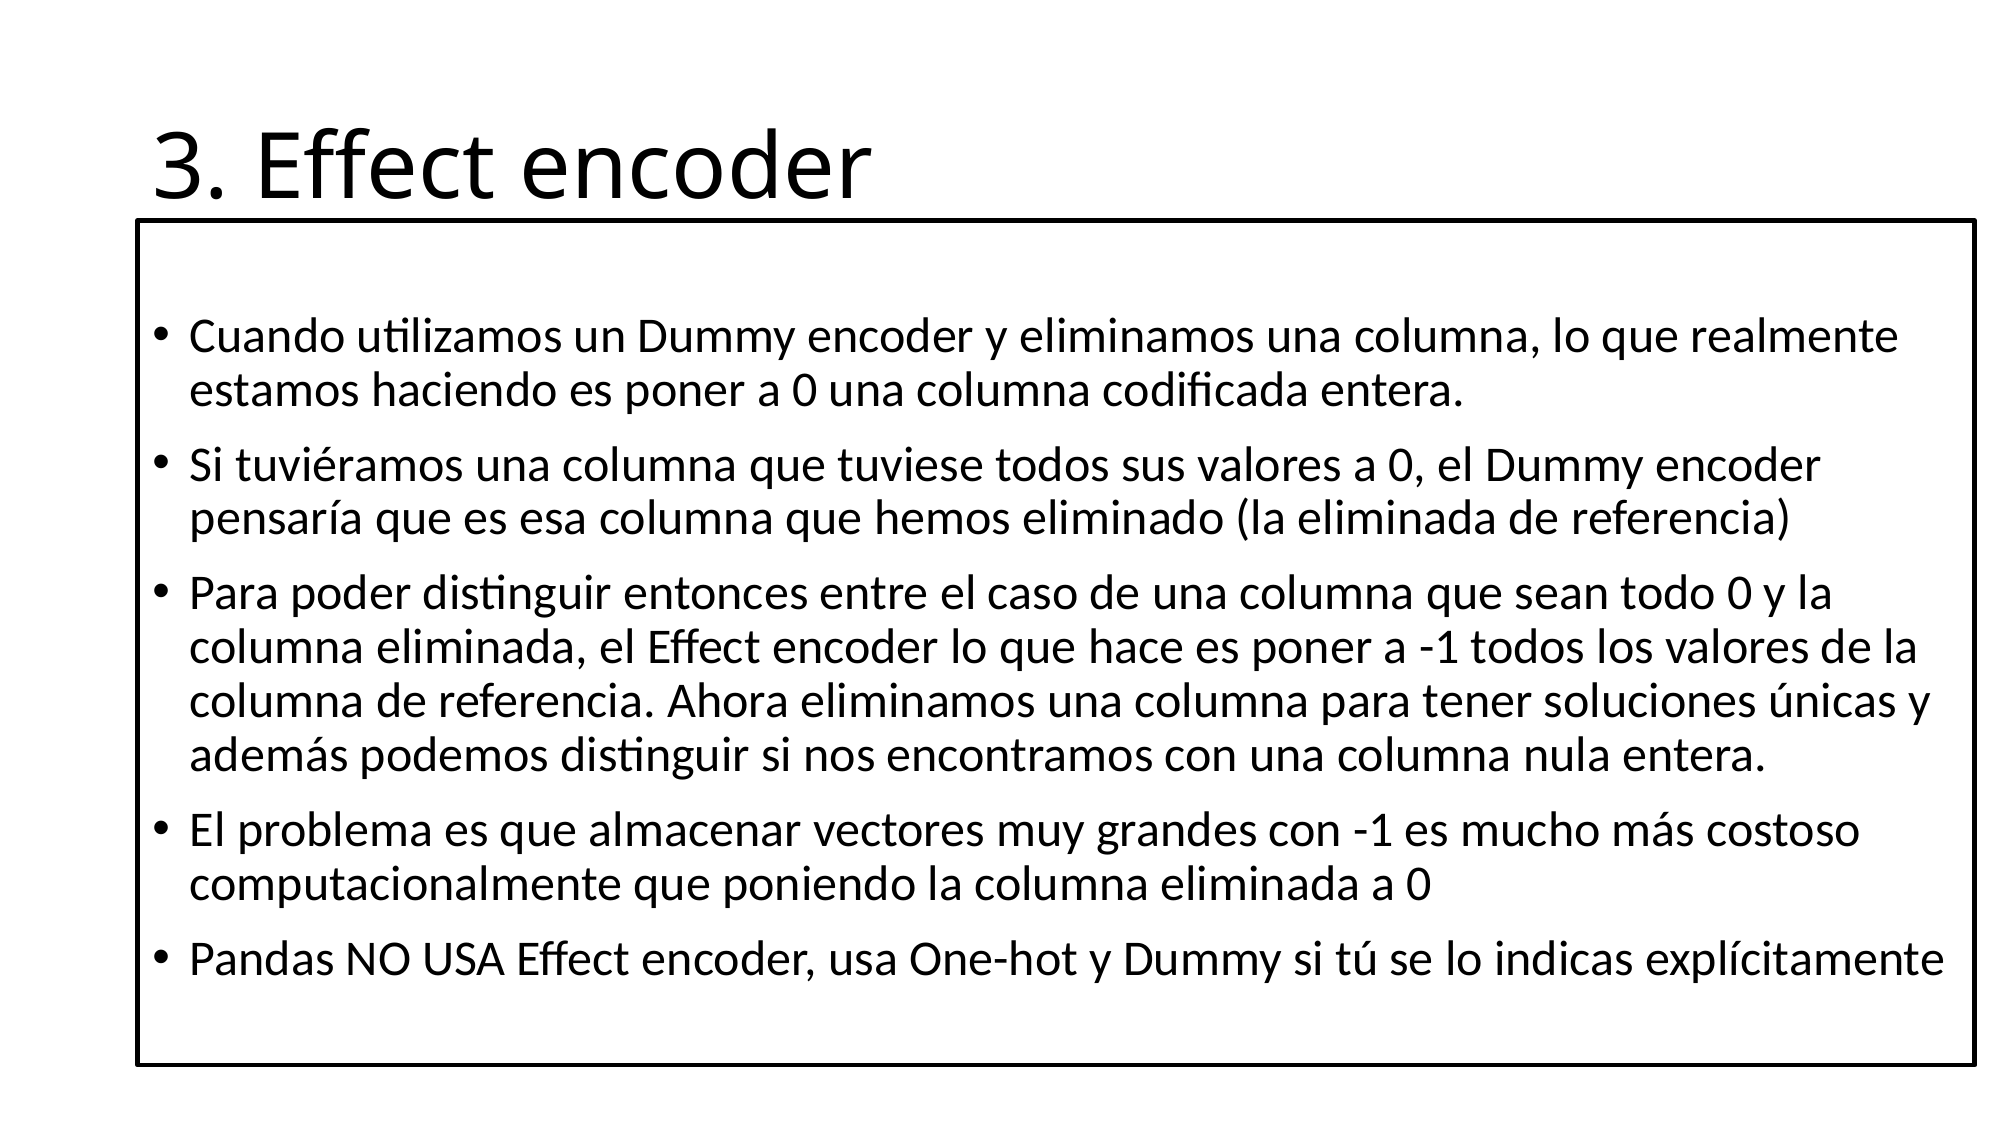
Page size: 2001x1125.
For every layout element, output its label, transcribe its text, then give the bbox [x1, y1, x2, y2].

list Cuando utilizamos un Dummy encoder y eliminamos una columna, lo que realmente estamos haciendo es poner a 0 una columna codificada entera. Si tuviéramos una columna que tuviese todos sus valores a 0, el Dummy encoder pensaría que es esa columna que hemos eliminado (la eliminada de referencia) Para poder distinguir entonces entre el caso de una columna que sean todo 0 y la columna eliminada, el Effect encoder lo que hace es poner a -1 todos los valores de la columna de referencia. Ahora eliminamos una columna para tener soluciones únicas y además podemos distinguir si nos encontramos con una columna nula entera. El problema es que almacenar vectores muy grandes con -1 es mucho más costoso computacionalmente que poniendo la columna eliminada a 0 Pandas NO USA Effect encoder, usa One-hot y Dummy si tú se lo indicas explícitamente [137, 220, 1975, 1066]
title 3. Effect encoder [137, 59, 1863, 220]
